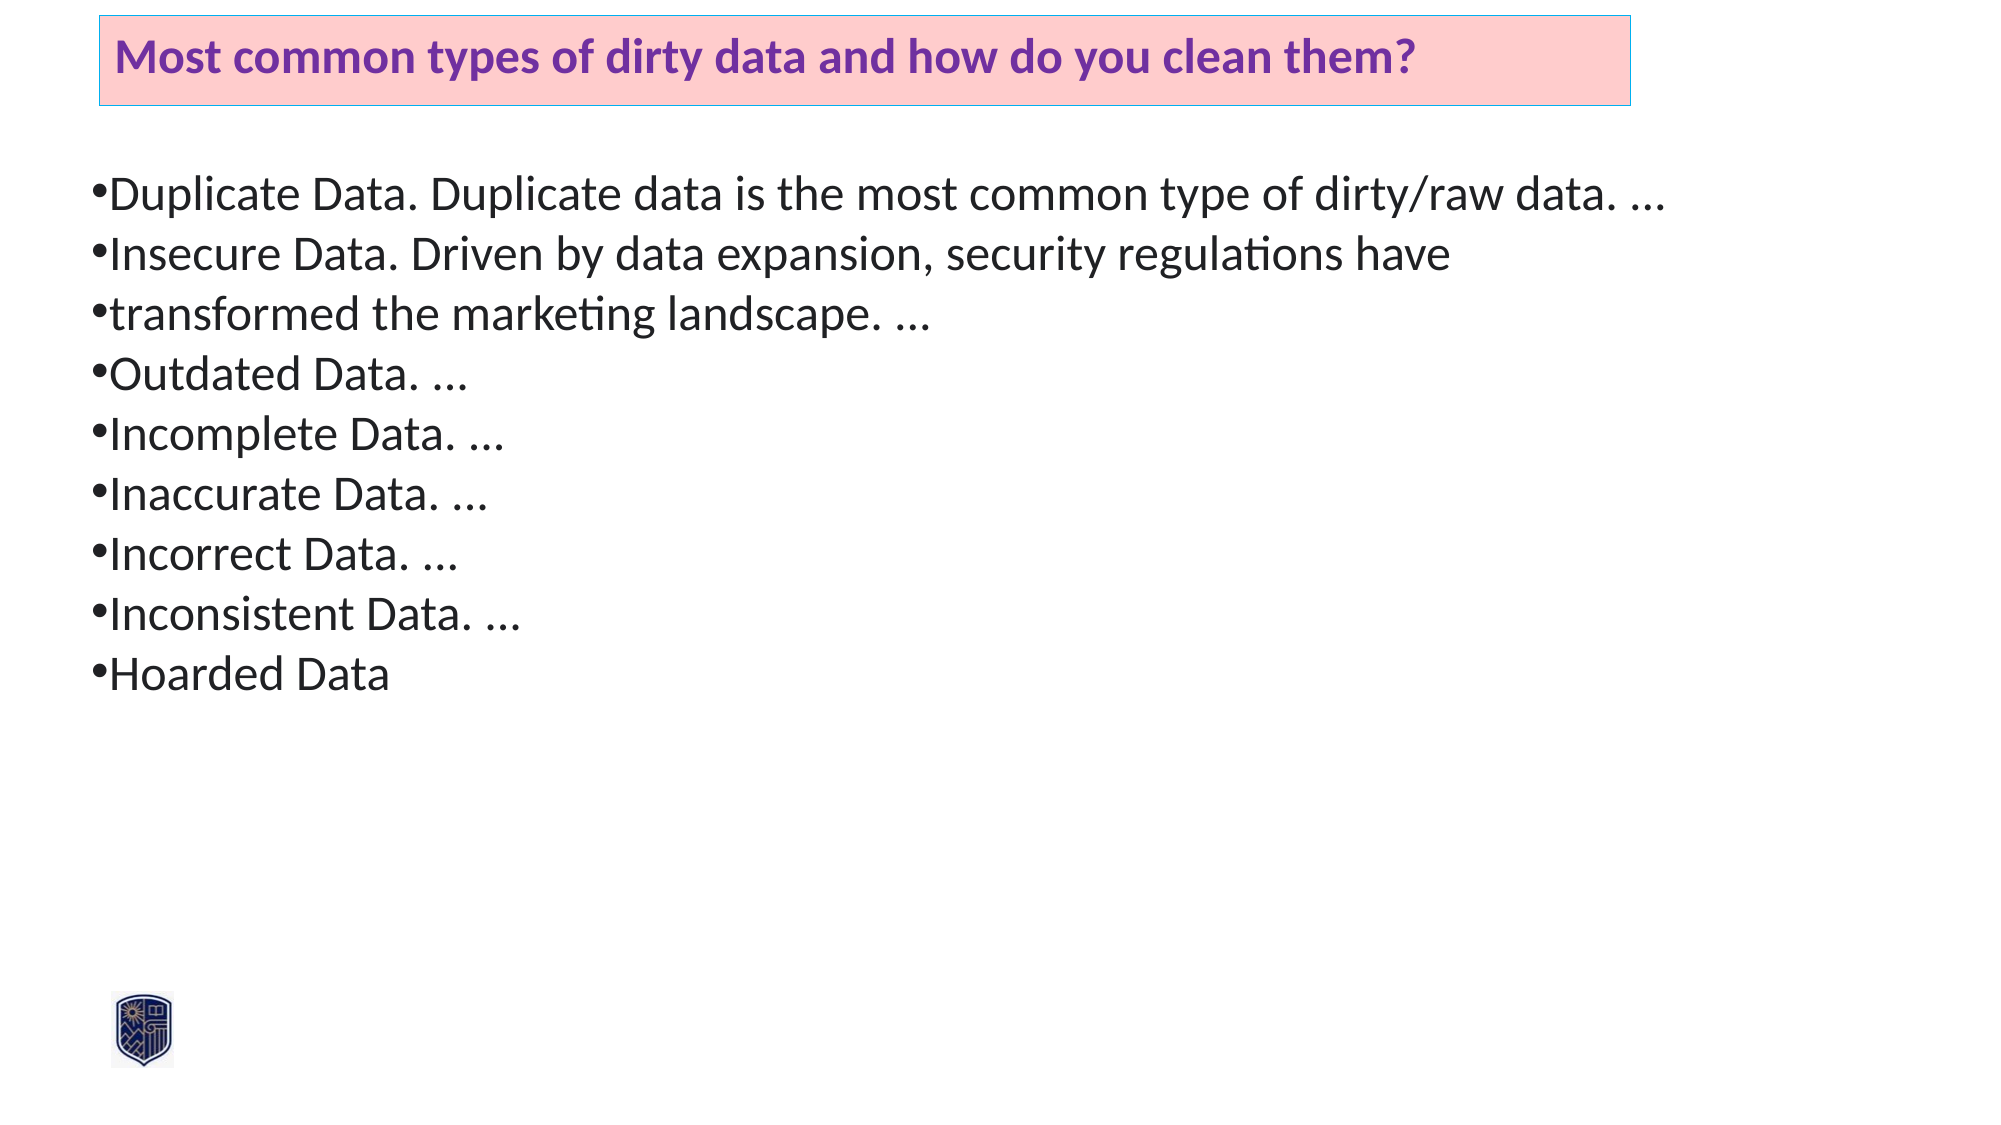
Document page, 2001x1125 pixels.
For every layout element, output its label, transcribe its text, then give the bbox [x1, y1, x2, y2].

text_box Most common types of dirty data and how do you clean them? [99, 15, 1631, 106]
text_box Duplicate Data. Duplicate data is the most common type of dirty/raw data. ... Insecure Data. Driven by data expansion, security regulations have transformed the marketing landscape. ... Outdated Data. ... Incomplete Data. ... Inaccurate Data. ... Incorrect Data. ... Inconsistent Data. ... Hoarded Data [76, 152, 1726, 708]
picture [111, 991, 174, 1068]
